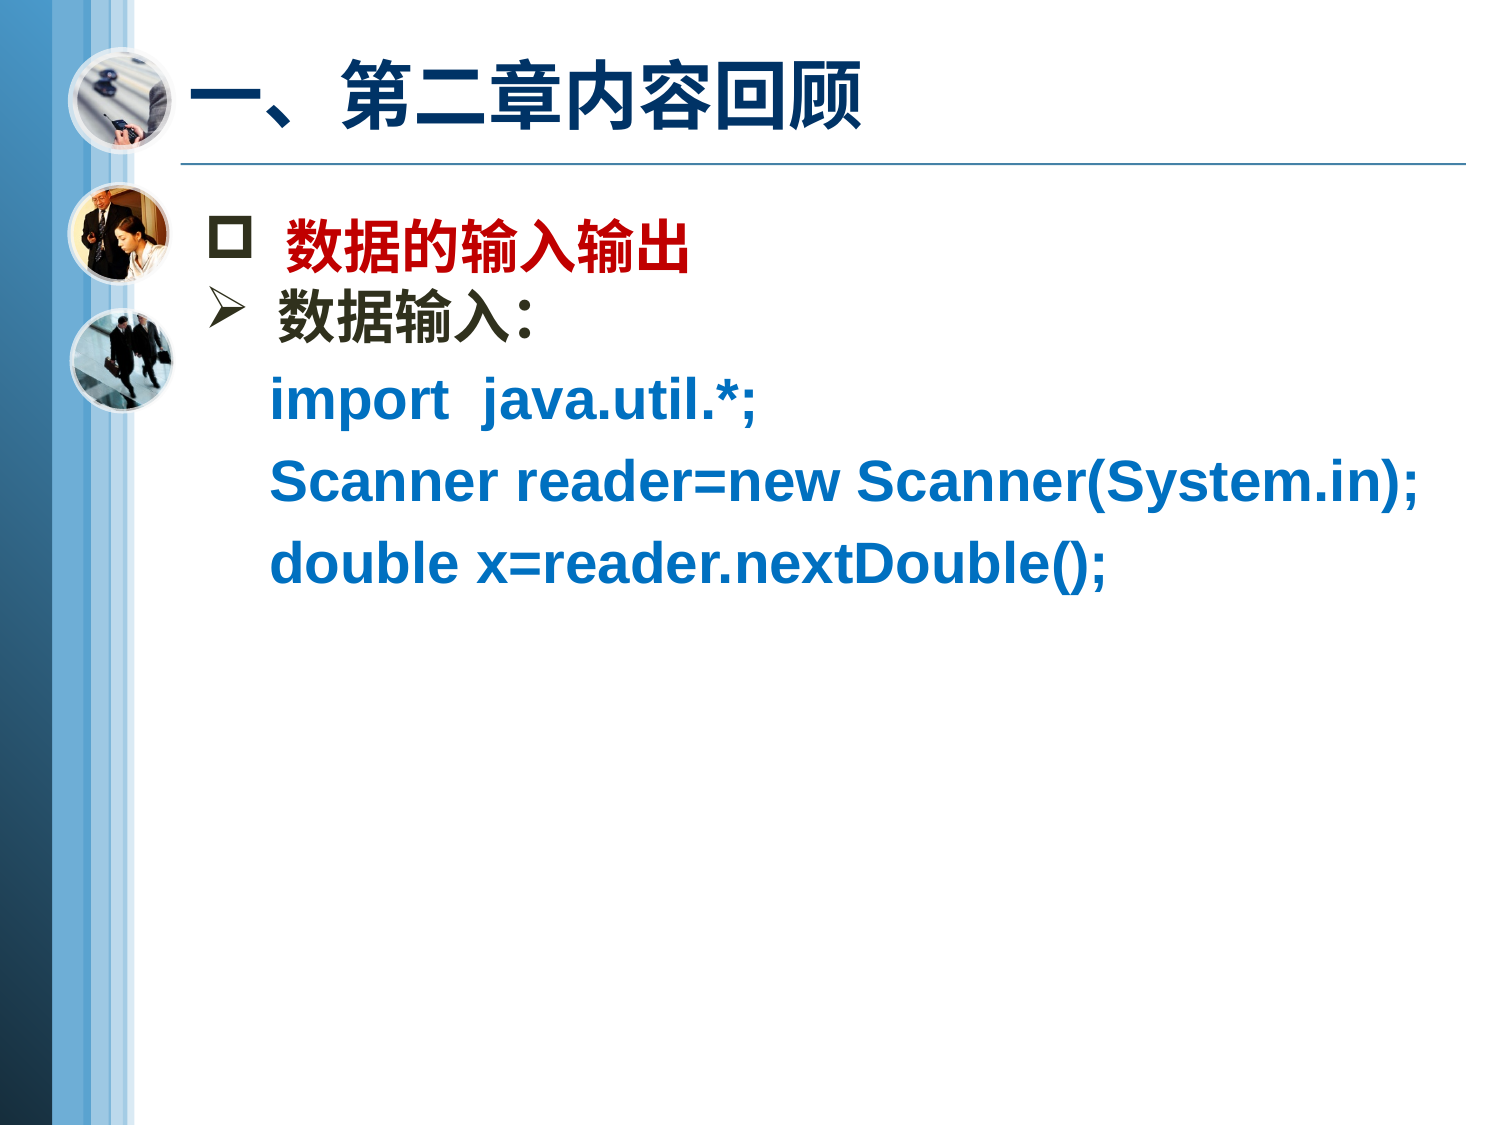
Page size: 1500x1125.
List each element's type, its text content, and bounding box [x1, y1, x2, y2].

picture [75, 313, 171, 408]
picture [74, 189, 166, 279]
title 一、第二章内容回顾 [173, 10, 1479, 177]
picture [78, 57, 166, 144]
text_box 数据的输入输出 数据输入： import java.util.*; Scanner reader=new Scanner(System.in); double x=reader.nextDouble(); [189, 202, 1500, 1125]
